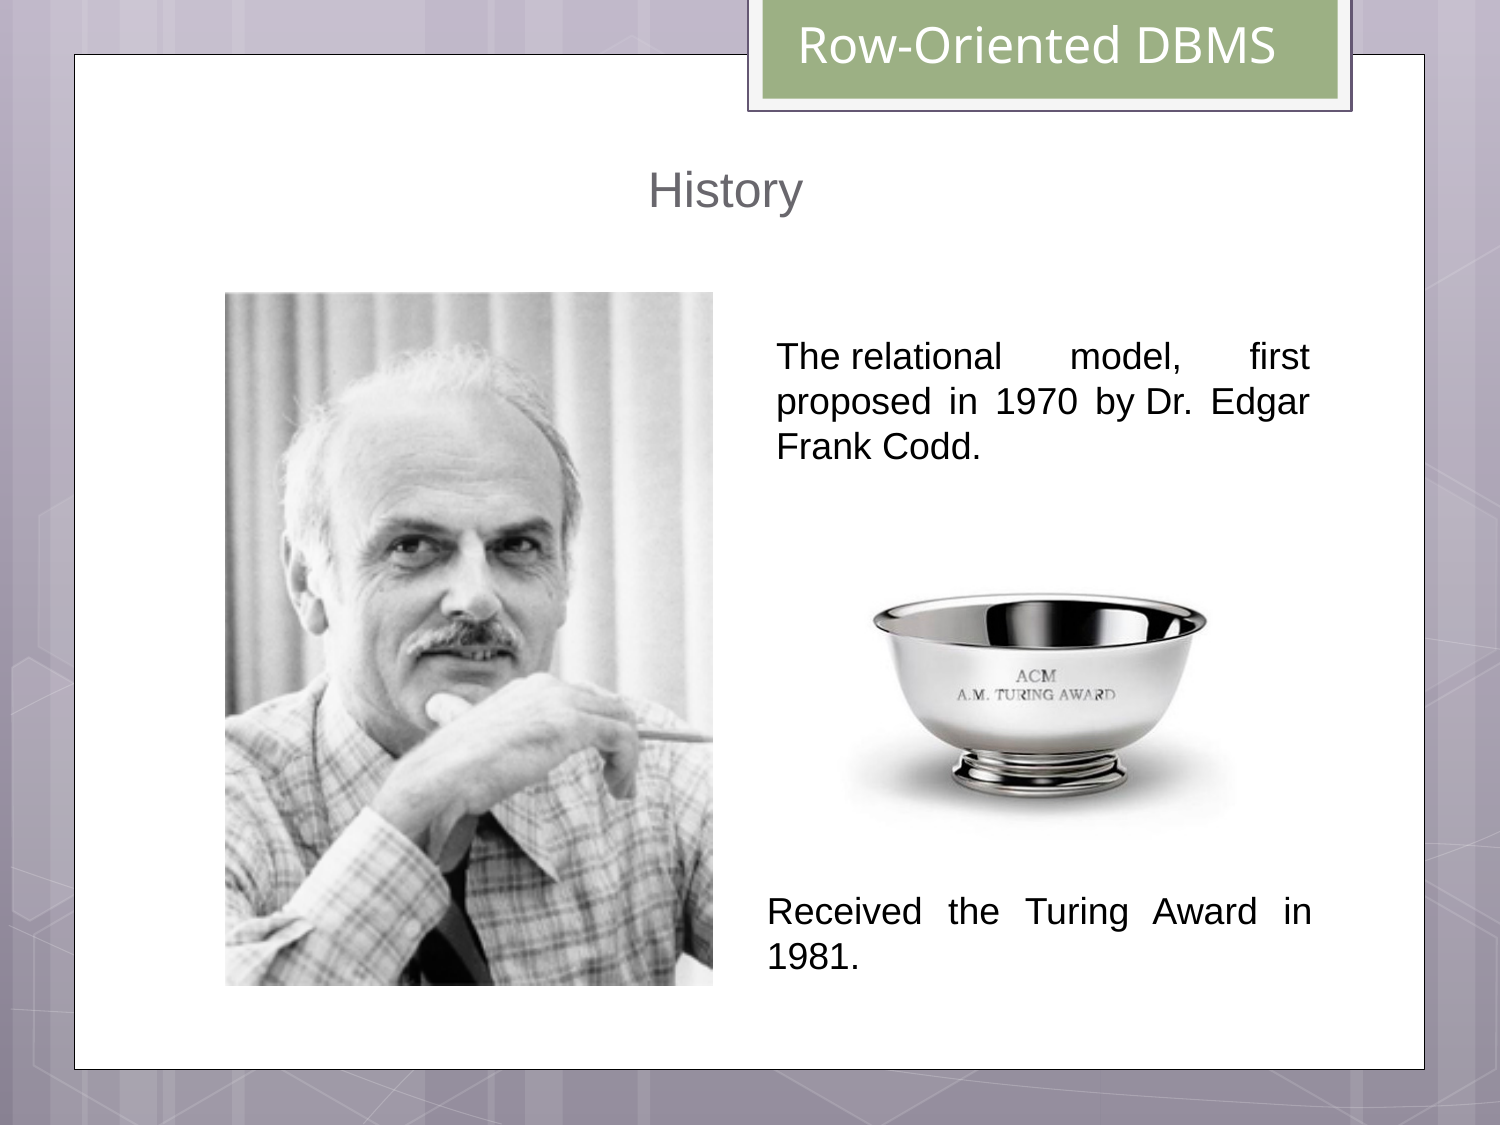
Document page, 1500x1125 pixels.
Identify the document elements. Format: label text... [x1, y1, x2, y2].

picture [808, 537, 1272, 840]
list History [171, 149, 1283, 263]
text_box Received the Turing Award in 1981. [752, 879, 1328, 985]
picture [224, 292, 713, 986]
text_box The relational model, first proposed in 1970 by Dr. Edgar Frank Codd. [750, 324, 1325, 475]
title Row-Oriented DBMS [774, 0, 1300, 82]
